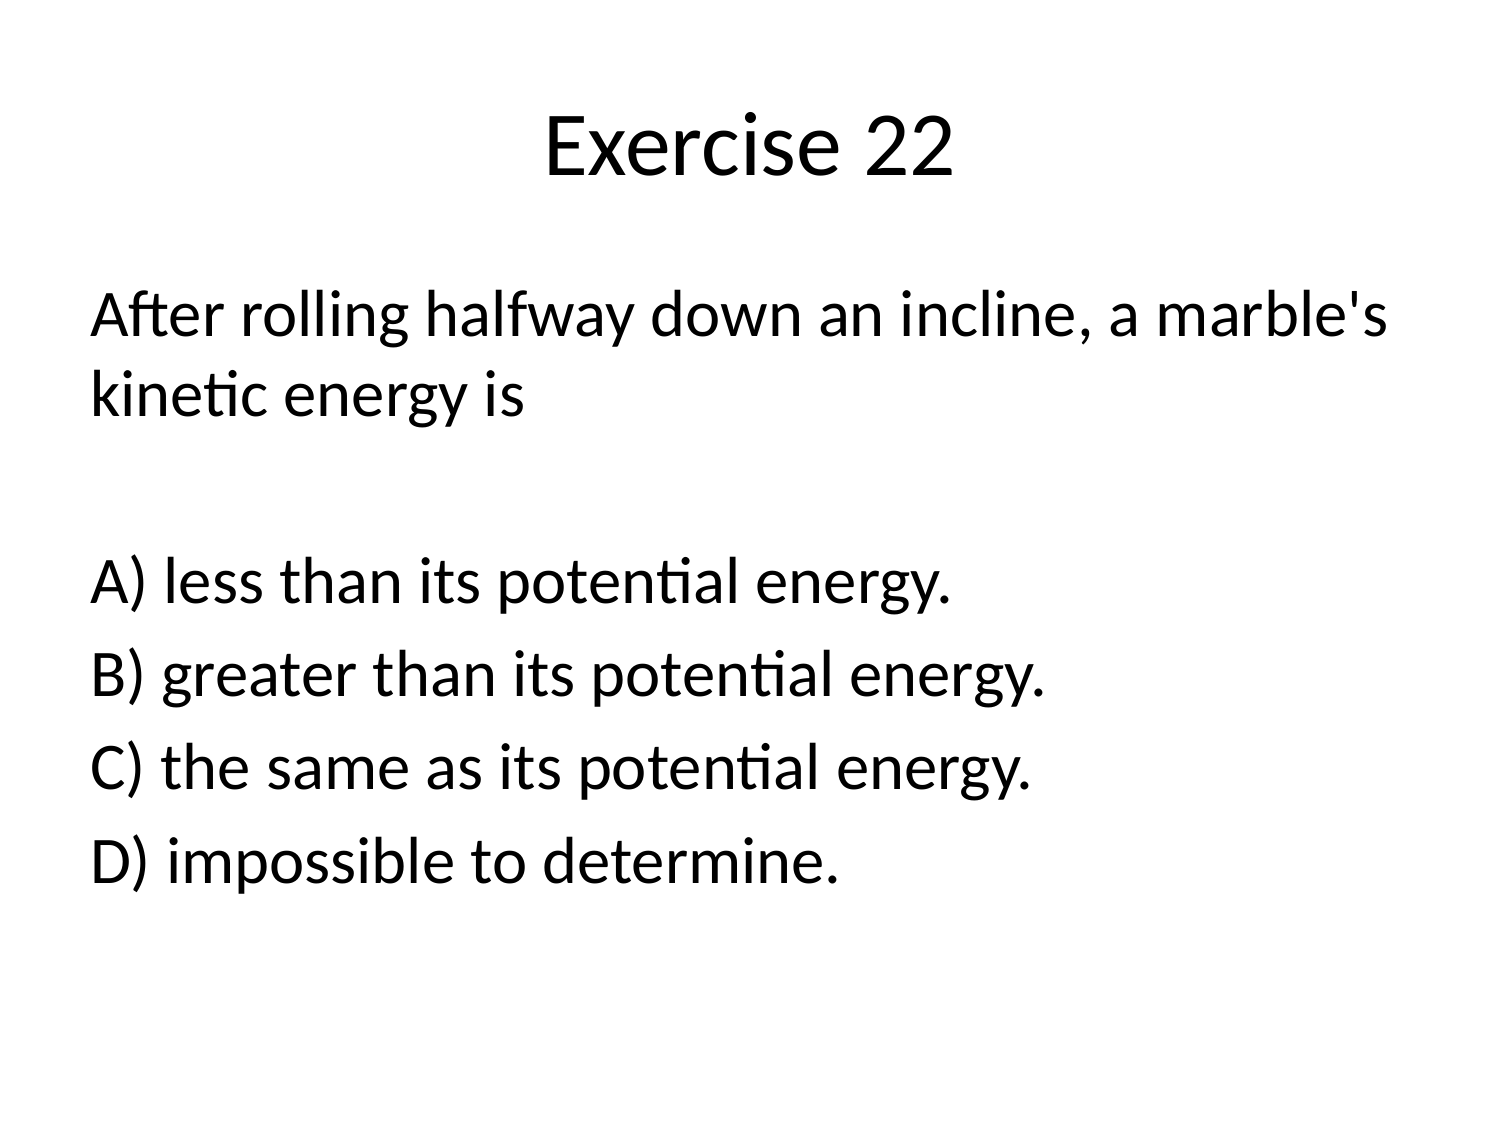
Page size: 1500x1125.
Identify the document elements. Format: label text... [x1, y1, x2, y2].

title Exercise 22 [75, 45, 1425, 233]
list After rolling halfway down an incline, a marble's kinetic energy is A) less than its potential energy. B) greater than its potential energy. C) the same as its potential energy. D) impossible to determine. [75, 262, 1425, 1005]
